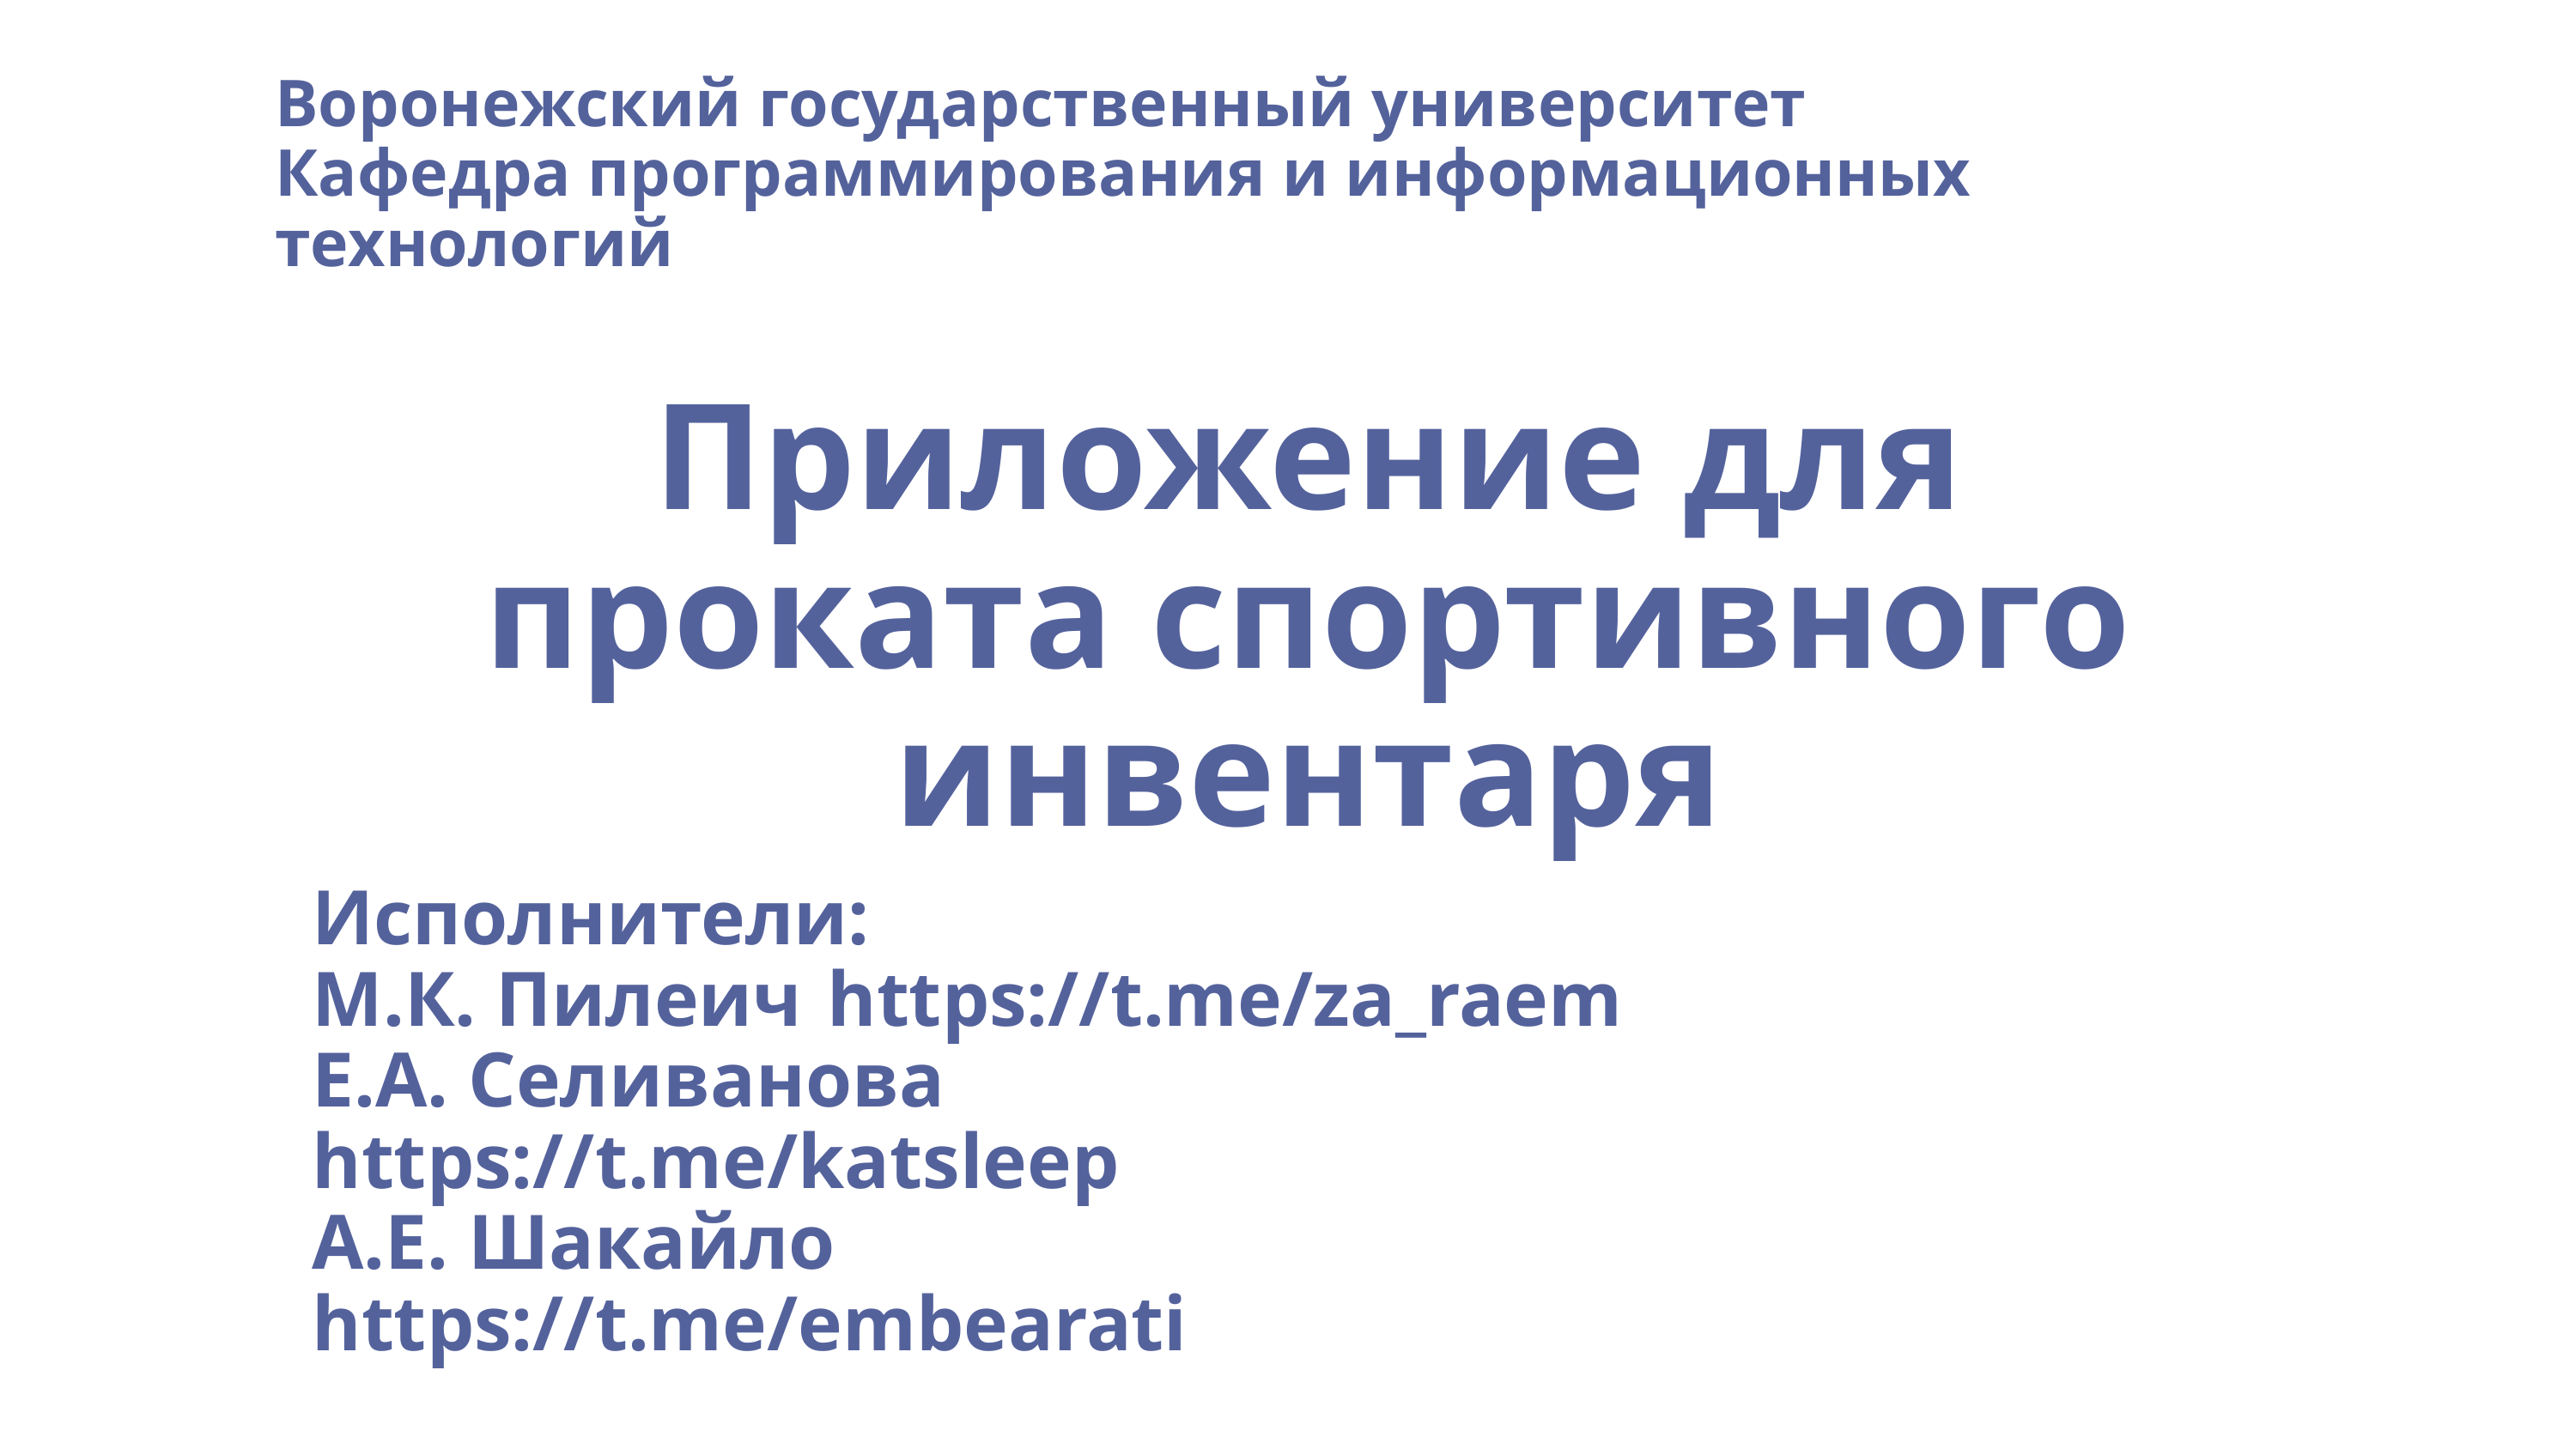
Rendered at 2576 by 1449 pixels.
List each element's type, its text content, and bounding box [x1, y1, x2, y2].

text_box Воронежский государственный университет Кафедра программирования и информационных технологий [255, 60, 2104, 291]
title Приложение для проката спортивного инвентаря [318, 480, 2299, 761]
text_box Исполнители: М.К. Пилеич https://t.me/za_raem Е.А. Селиванова https://t.me/katsleep А.Е. Шакайло https://t.me/embearati [293, 931, 1745, 1316]
